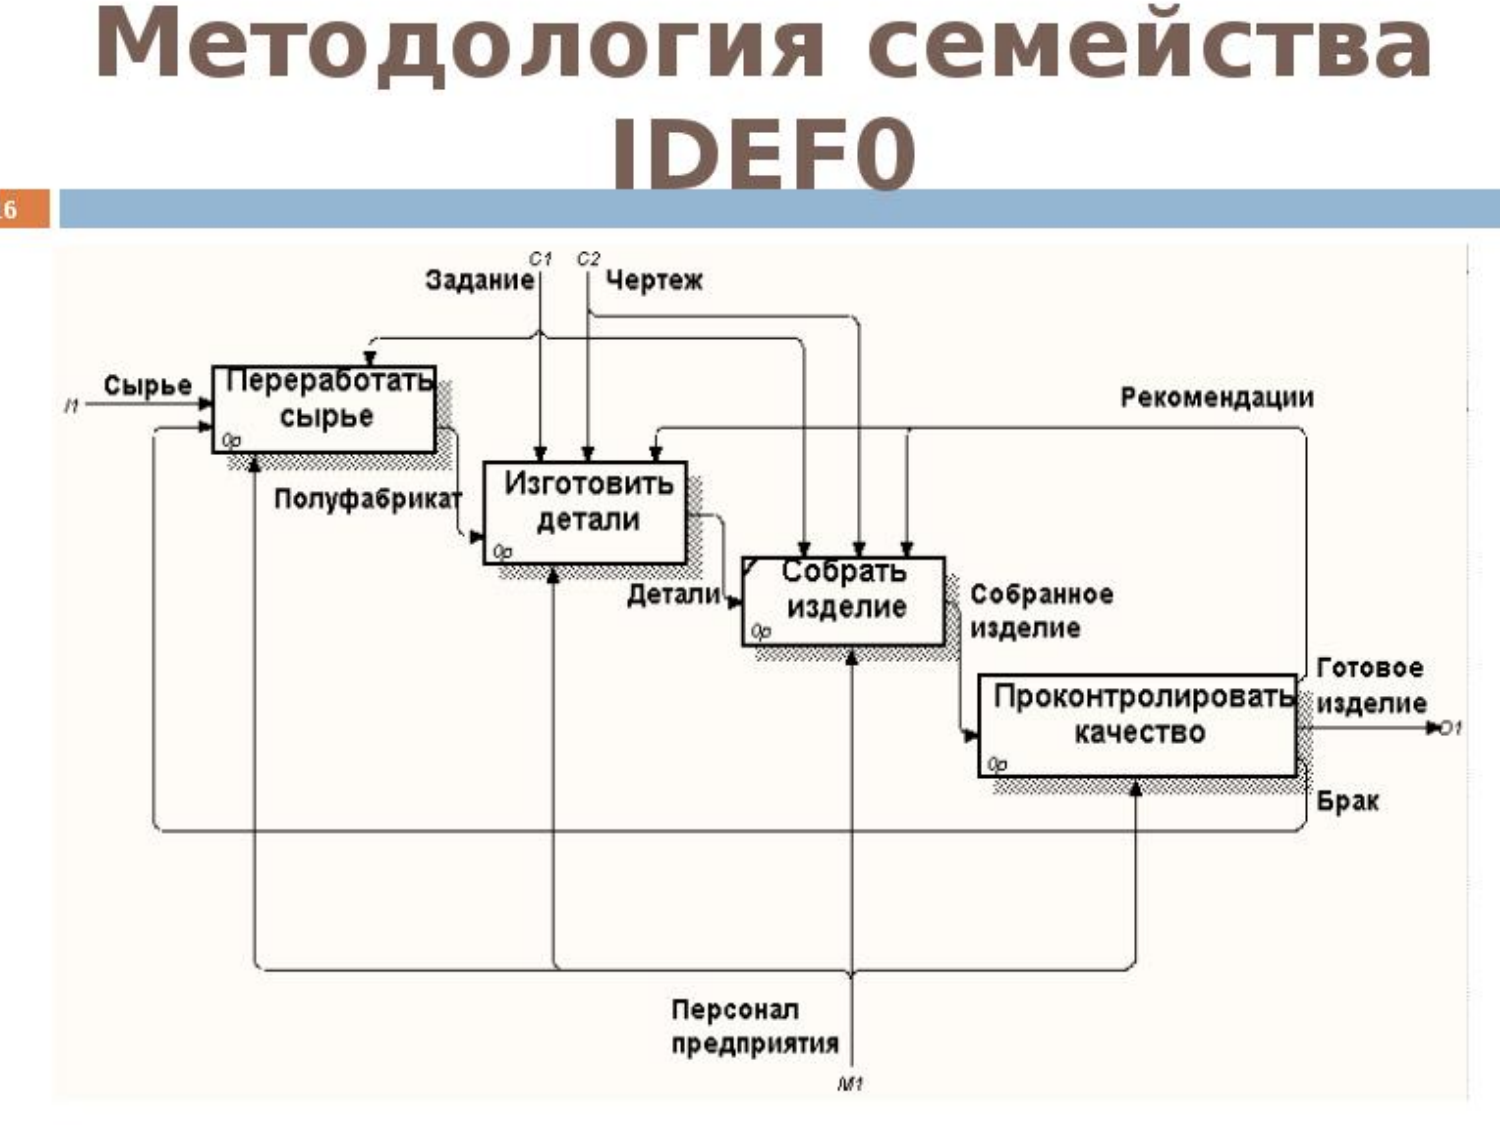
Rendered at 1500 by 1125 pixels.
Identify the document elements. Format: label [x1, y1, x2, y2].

list [0, 0, 1500, 1125]
